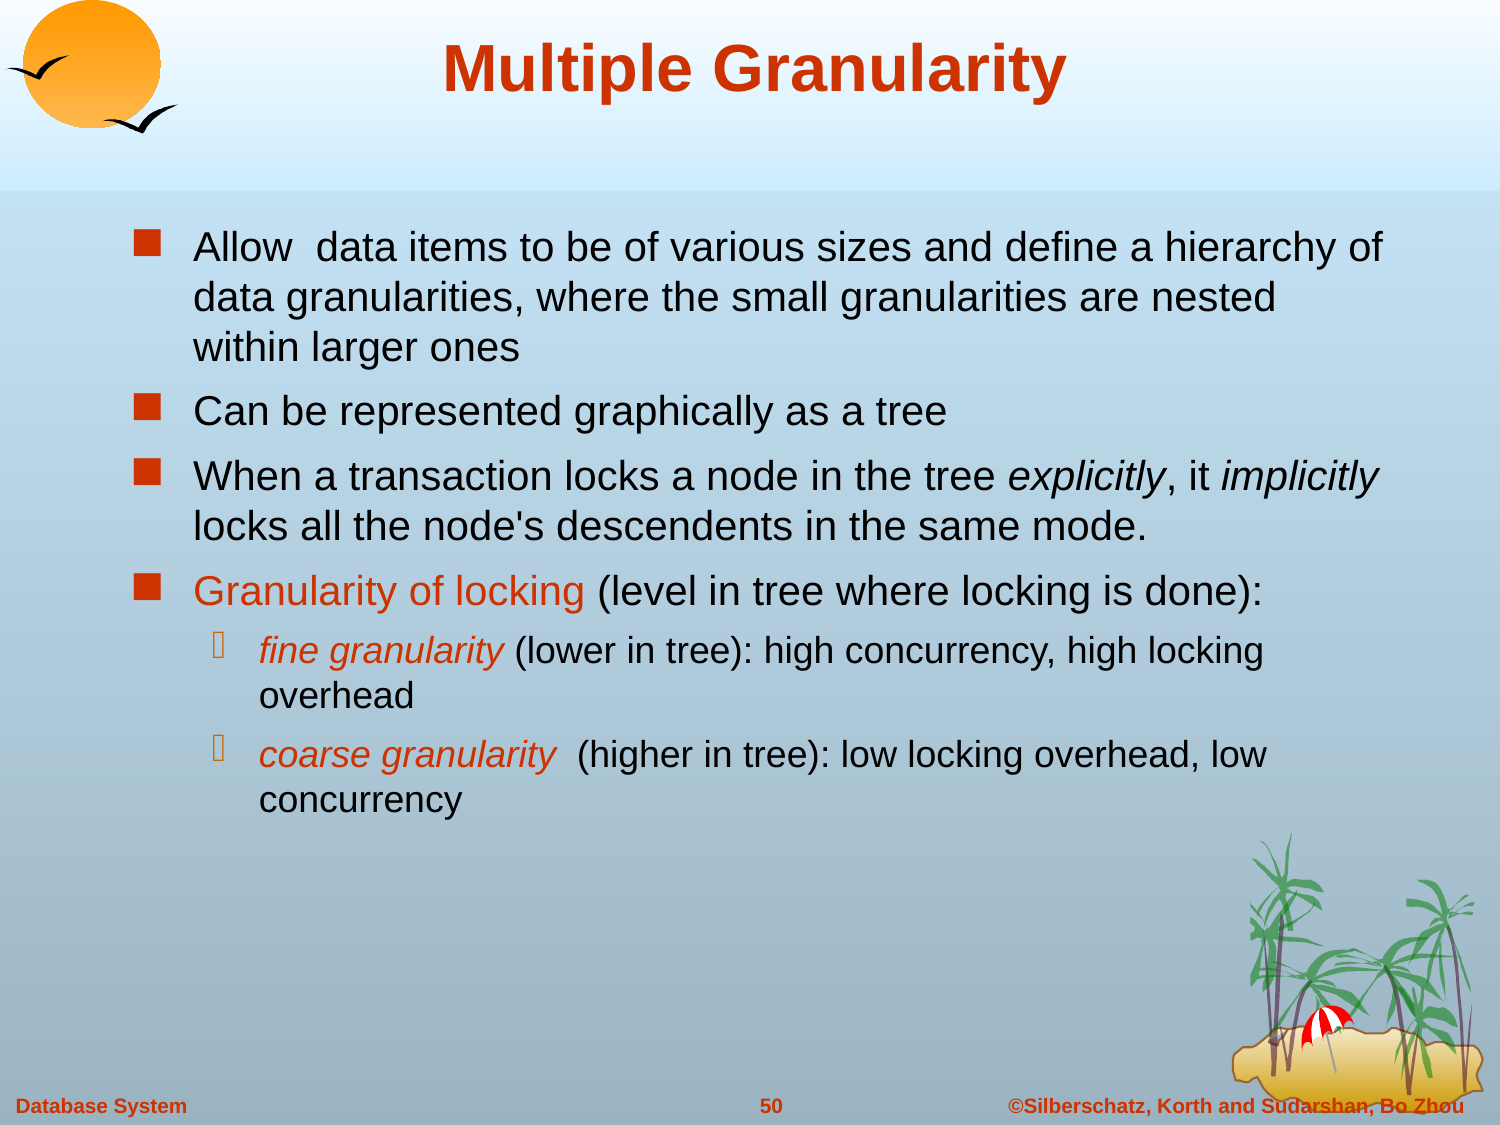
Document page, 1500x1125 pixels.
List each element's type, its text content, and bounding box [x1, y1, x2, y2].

list Allow data items to be of various sizes and define a hierarchy of data granularities, where the small granularities are nested within larger ones Can be represented graphically as a tree When a transaction locks a node in the tree explicitly, it implicitly locks all the node's descendents in the same mode. Granularity of locking (level in tree where locking is done): fine granularity (lower in tree): high concurrency, high locking overhead coarse granularity (higher in tree): low locking overhead, low concurrency [121, 212, 1410, 1012]
title Multiple Granularity [110, 12, 1400, 113]
